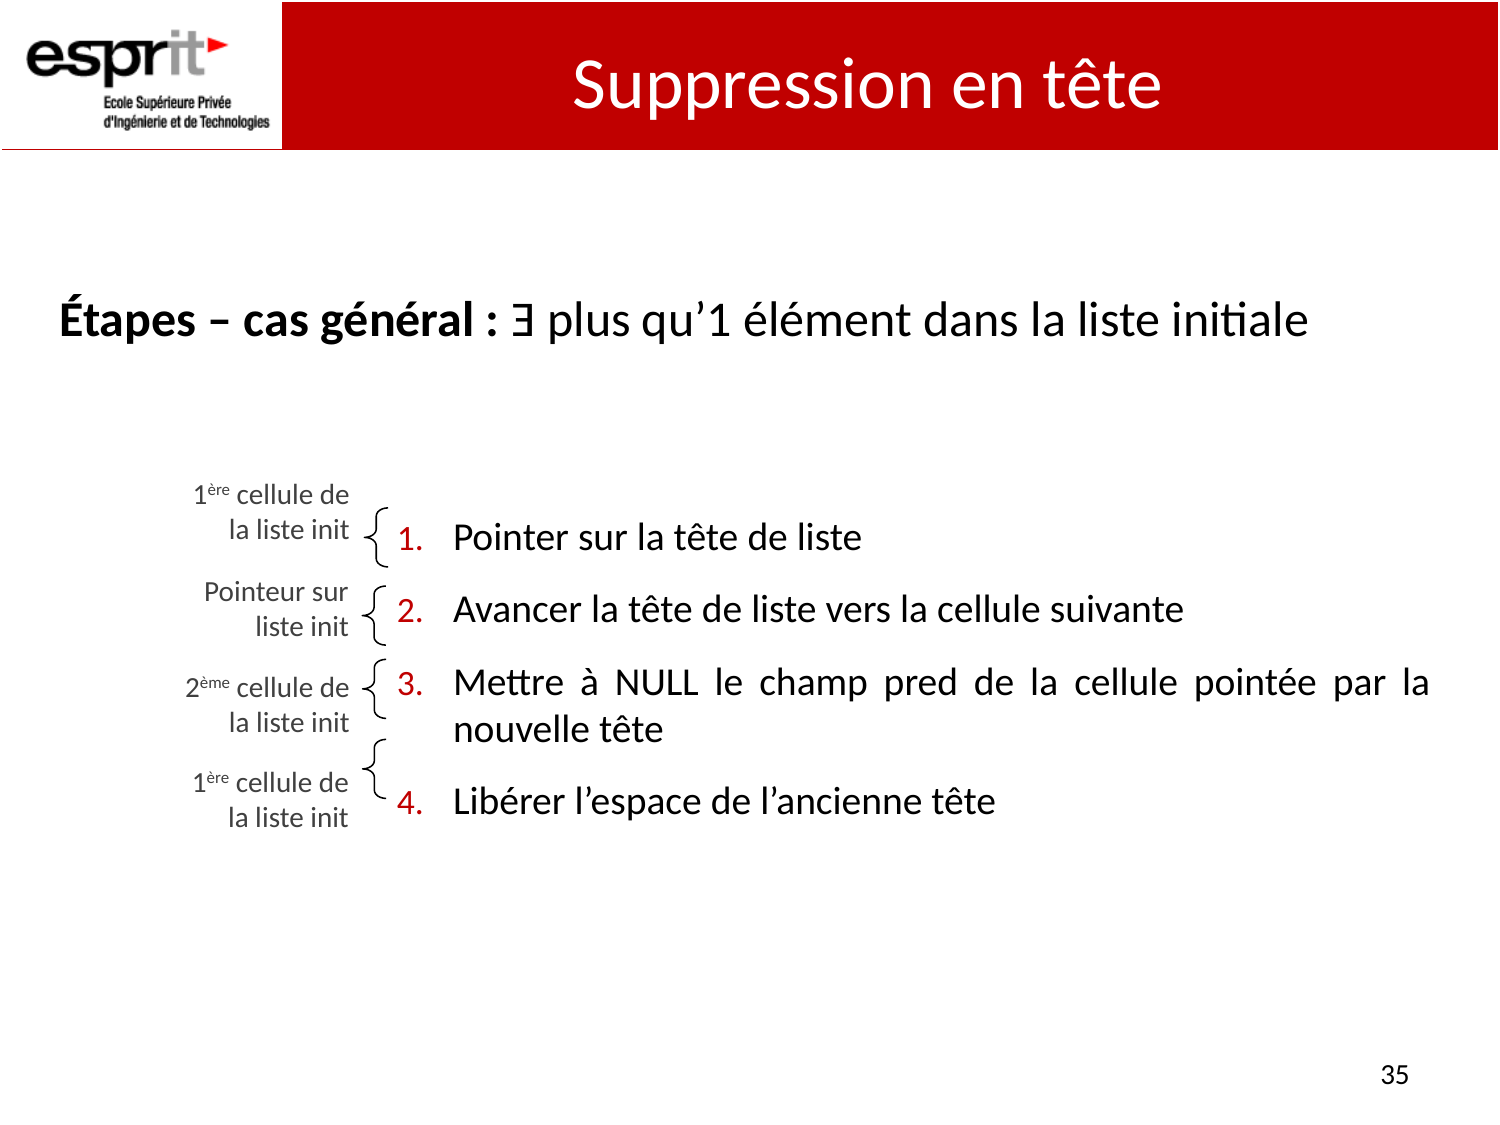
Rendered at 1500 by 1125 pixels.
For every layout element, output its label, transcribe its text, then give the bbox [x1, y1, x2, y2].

text_box 2ème cellule de la liste init [169, 660, 365, 746]
text_box [361, 738, 387, 800]
text_box 1ère cellule de la liste init [168, 755, 364, 841]
list Étapes – cas général : Ǝ plus qu’1 élément dans la liste initiale Pointer sur la tête de liste Avancer la tête de liste vers la cellule suivante Mettre à NULL le champ pred de la cellule pointée par la nouvelle tête Libérer l’espace de l’ancienne tête [41, 278, 1447, 1094]
slide_number 35 [1074, 1042, 1425, 1103]
picture [0, 0, 282, 150]
text_box [361, 658, 387, 720]
text_box Suppression en tête [324, 27, 1412, 132]
text_box [282, 0, 1500, 154]
text_box [363, 507, 389, 568]
text_box Pointeur sur liste init [168, 564, 364, 650]
text_box [361, 585, 386, 646]
text_box 1ère cellule de la liste init [169, 467, 365, 553]
